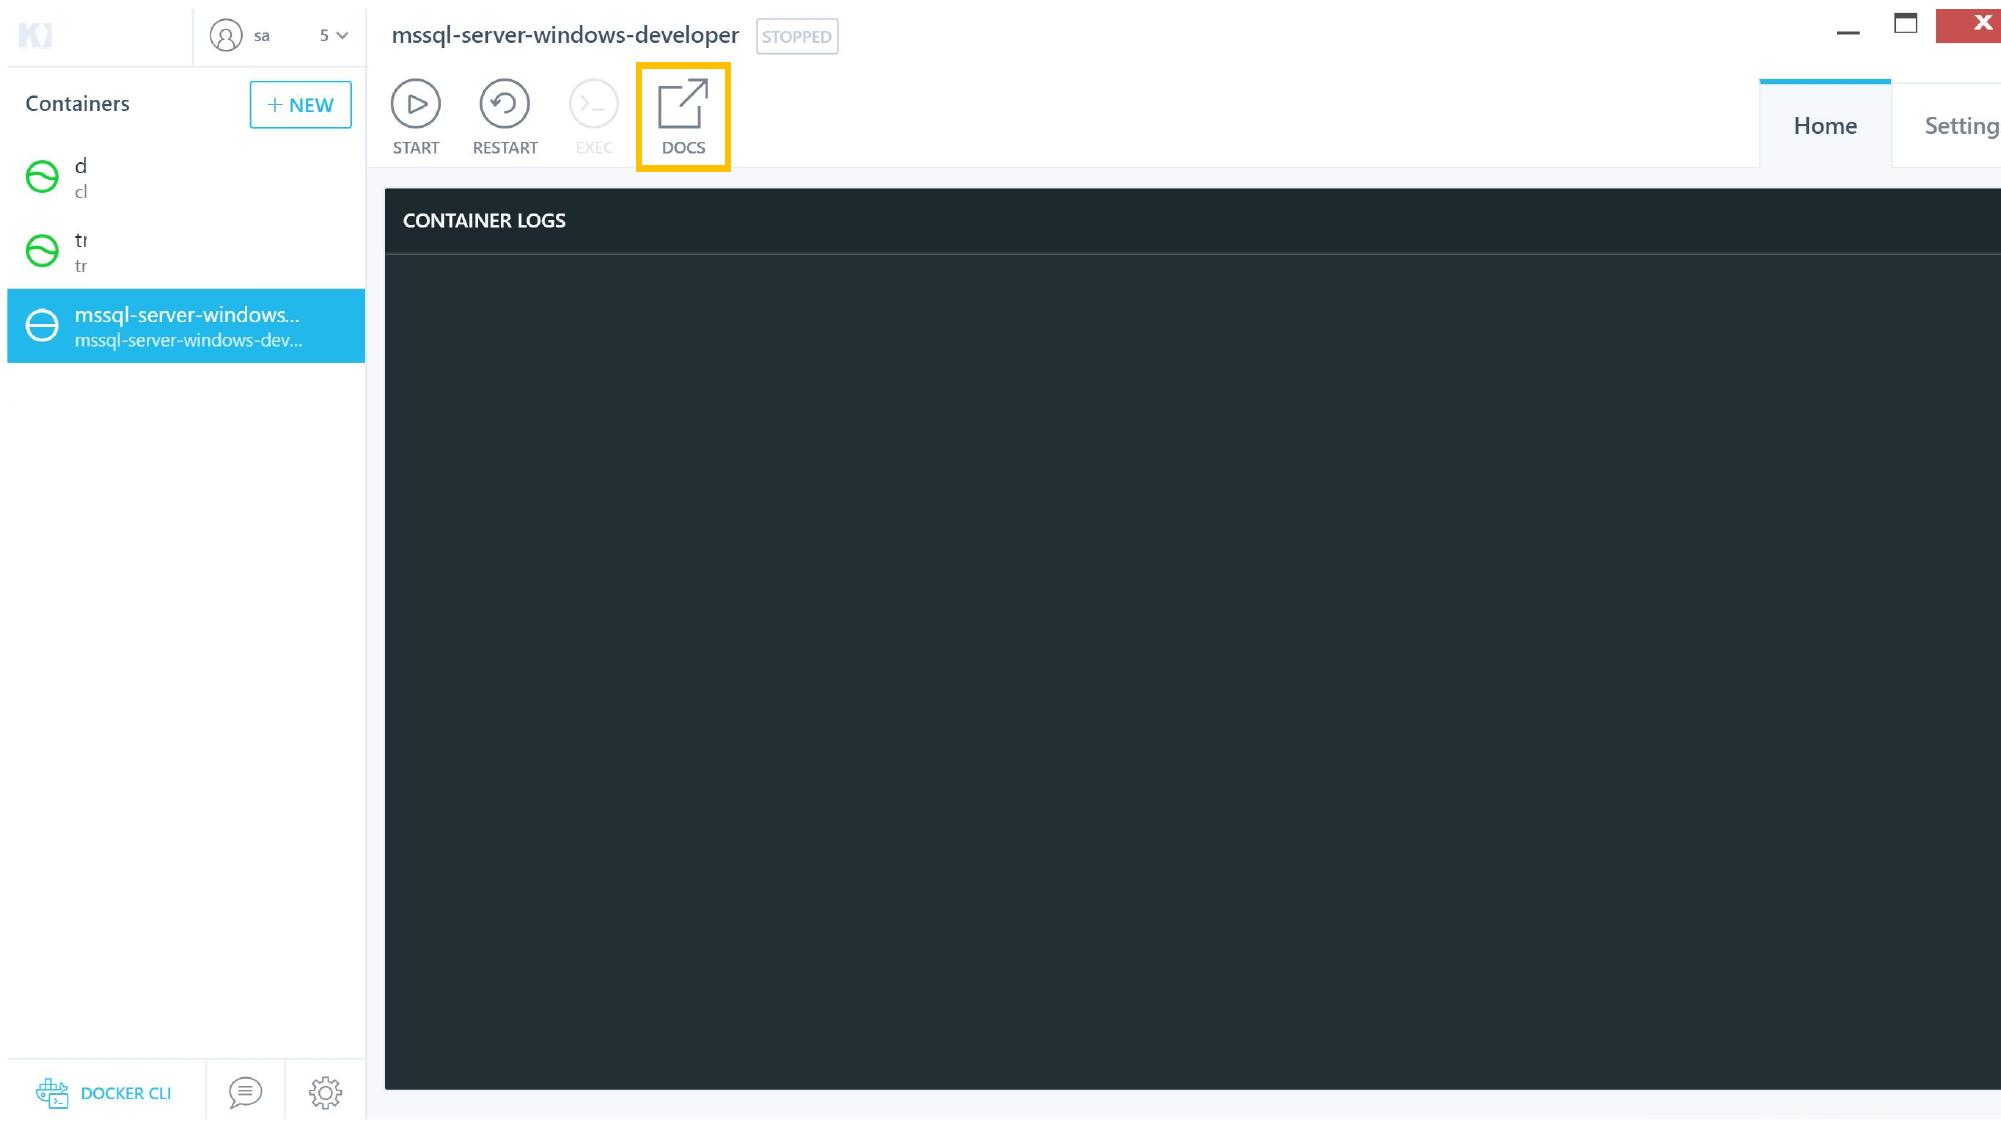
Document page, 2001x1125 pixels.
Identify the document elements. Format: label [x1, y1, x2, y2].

list [7, 9, 2000, 1119]
